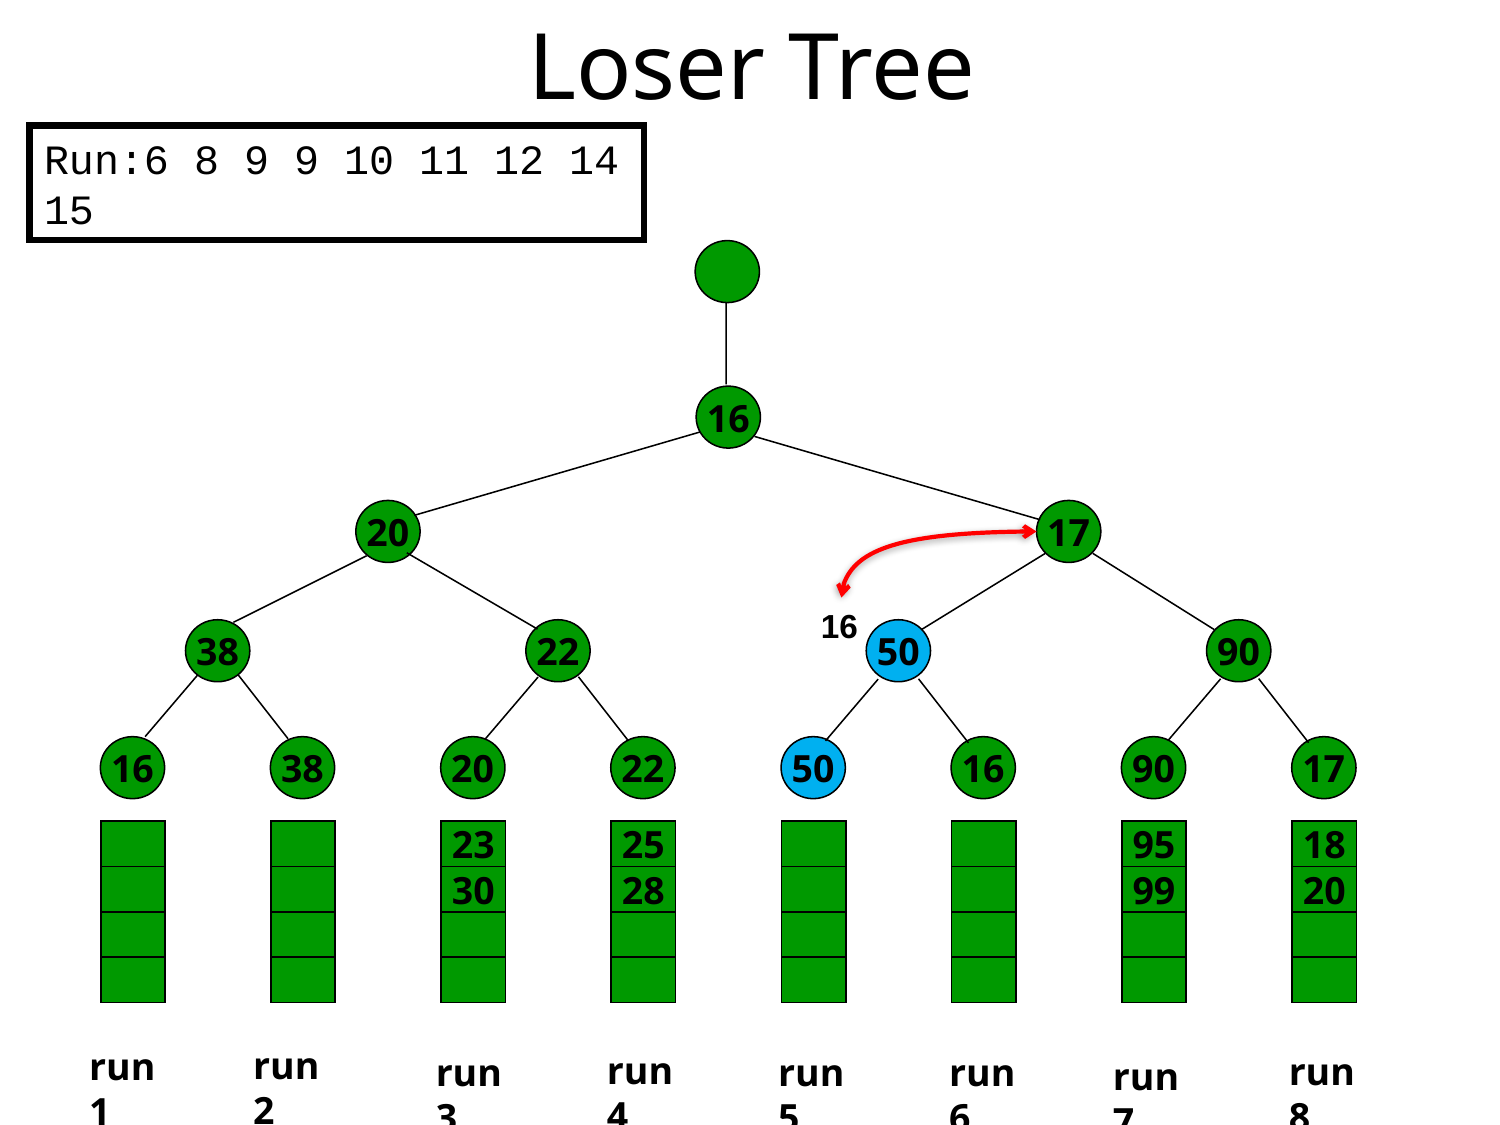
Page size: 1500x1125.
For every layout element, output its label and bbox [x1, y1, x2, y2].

text_box [270, 821, 336, 1003]
text_box [611, 821, 676, 1003]
text_box [763, 1041, 880, 1125]
title [76, 0, 1427, 126]
text_box [695, 240, 760, 385]
text_box [145, 386, 1271, 799]
text_box [1258, 678, 1357, 799]
text_box [100, 821, 166, 1003]
text_box [592, 1039, 709, 1125]
text_box [74, 1035, 192, 1125]
text_box [951, 821, 1016, 1003]
text_box [918, 678, 1016, 799]
text_box [730, 679, 879, 799]
text_box [781, 821, 846, 1003]
text_box [1292, 821, 1357, 1003]
text_box [441, 821, 506, 1003]
text_box [238, 1035, 355, 1125]
text_box [1121, 821, 1187, 1003]
text_box [100, 736, 165, 799]
text_box [1098, 1045, 1215, 1125]
text_box [29, 125, 644, 241]
text_box [1273, 1040, 1391, 1125]
text_box [934, 1041, 1052, 1125]
text_box [421, 1042, 538, 1125]
